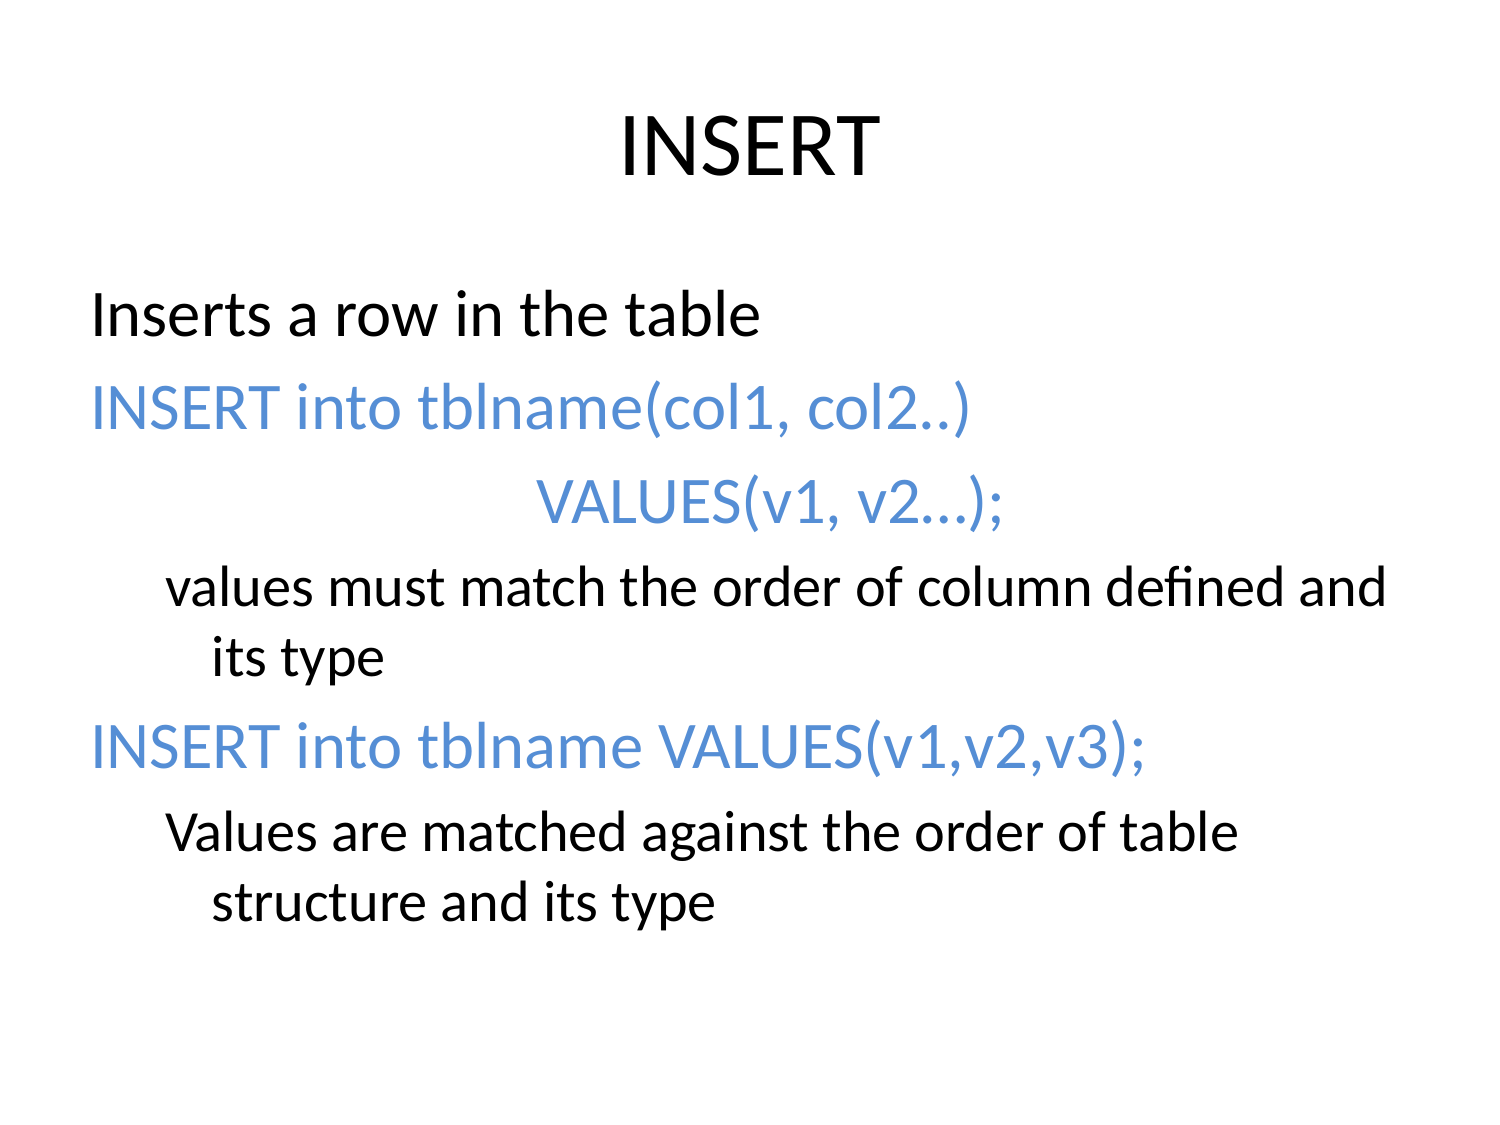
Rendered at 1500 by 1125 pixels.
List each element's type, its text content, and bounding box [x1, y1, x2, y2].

list Inserts a row in the table INSERT into tblname(col1, col2..) VALUES(v1, v2…); values must match the order of column defined and its type INSERT into tblname VALUES(v1,v2,v3); Values are matched against the order of table structure and its type [75, 262, 1425, 1005]
title INSERT [75, 45, 1425, 233]
